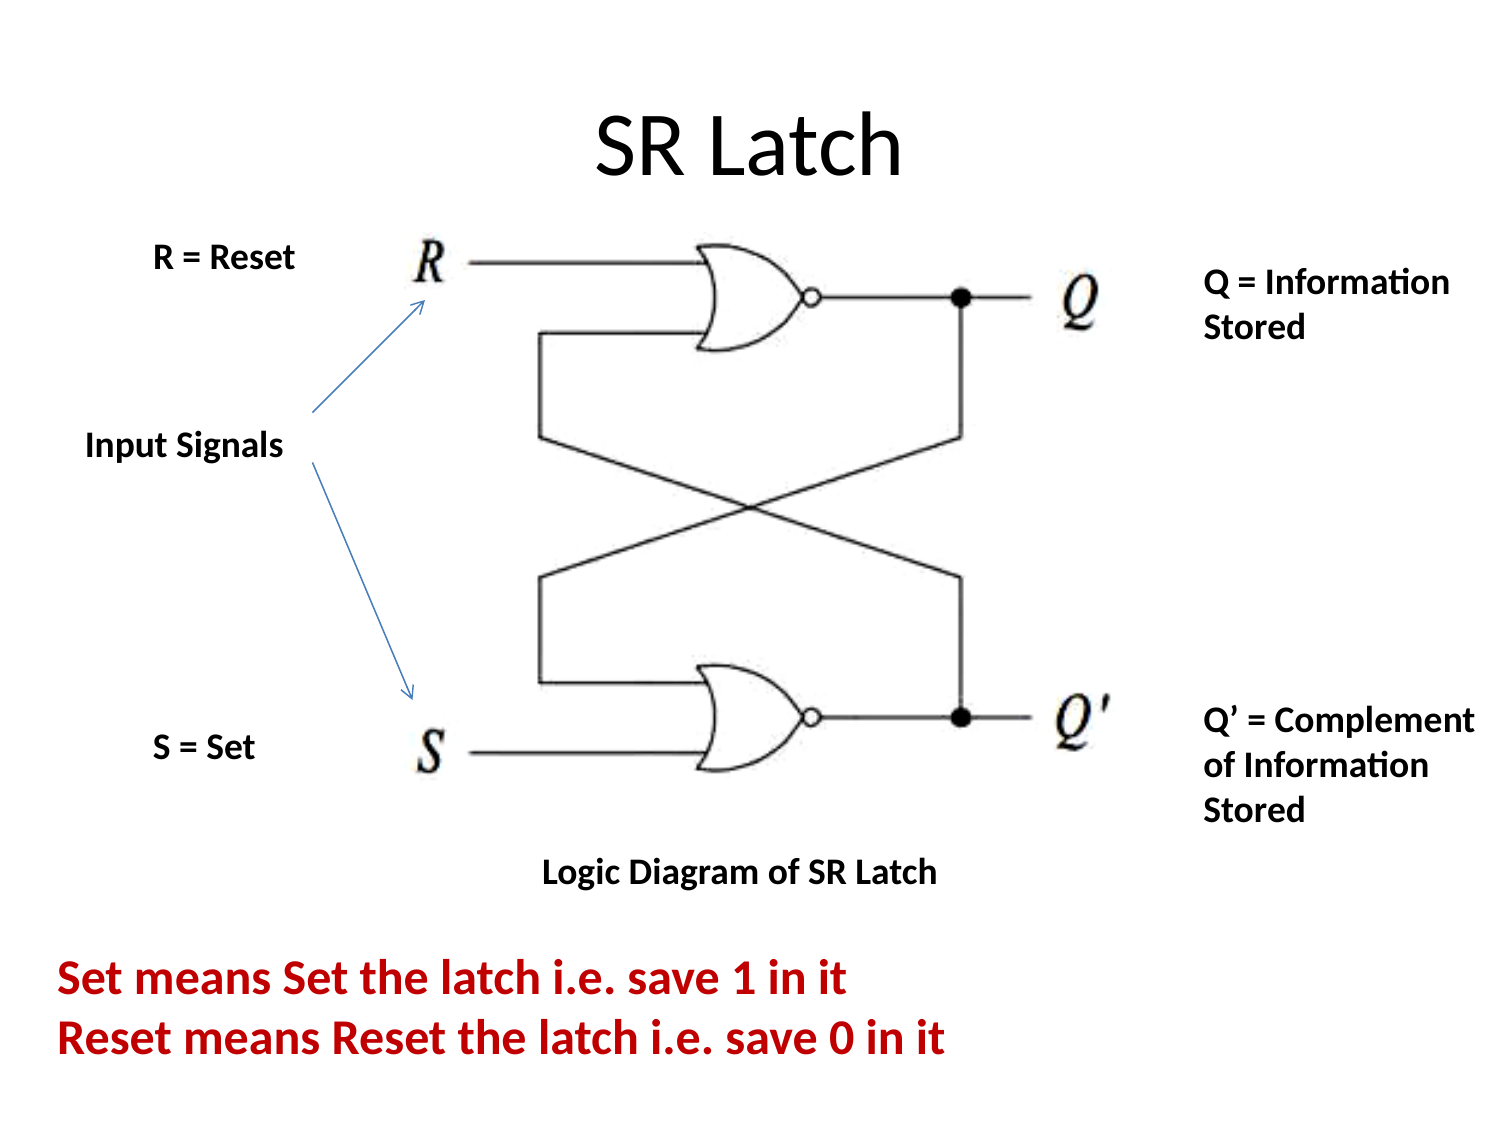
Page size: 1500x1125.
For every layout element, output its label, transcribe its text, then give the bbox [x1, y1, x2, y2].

title SR Latch [75, 45, 1425, 233]
picture [403, 232, 1126, 788]
text_box Logic Diagram of SR Latch [527, 839, 953, 900]
text_box Set means Set the latch i.e. save 1 in it Reset means Reset the latch i.e. save 0 in it [42, 937, 961, 1073]
text_box S = Set [138, 714, 271, 775]
text_box Q = Information Stored [1188, 249, 1466, 355]
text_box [312, 299, 426, 413]
text_box Input Signals [70, 412, 299, 473]
text_box Q’ = Complement of Information Stored [1188, 687, 1491, 838]
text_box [243, 530, 482, 632]
text_box R = Reset [138, 224, 311, 285]
